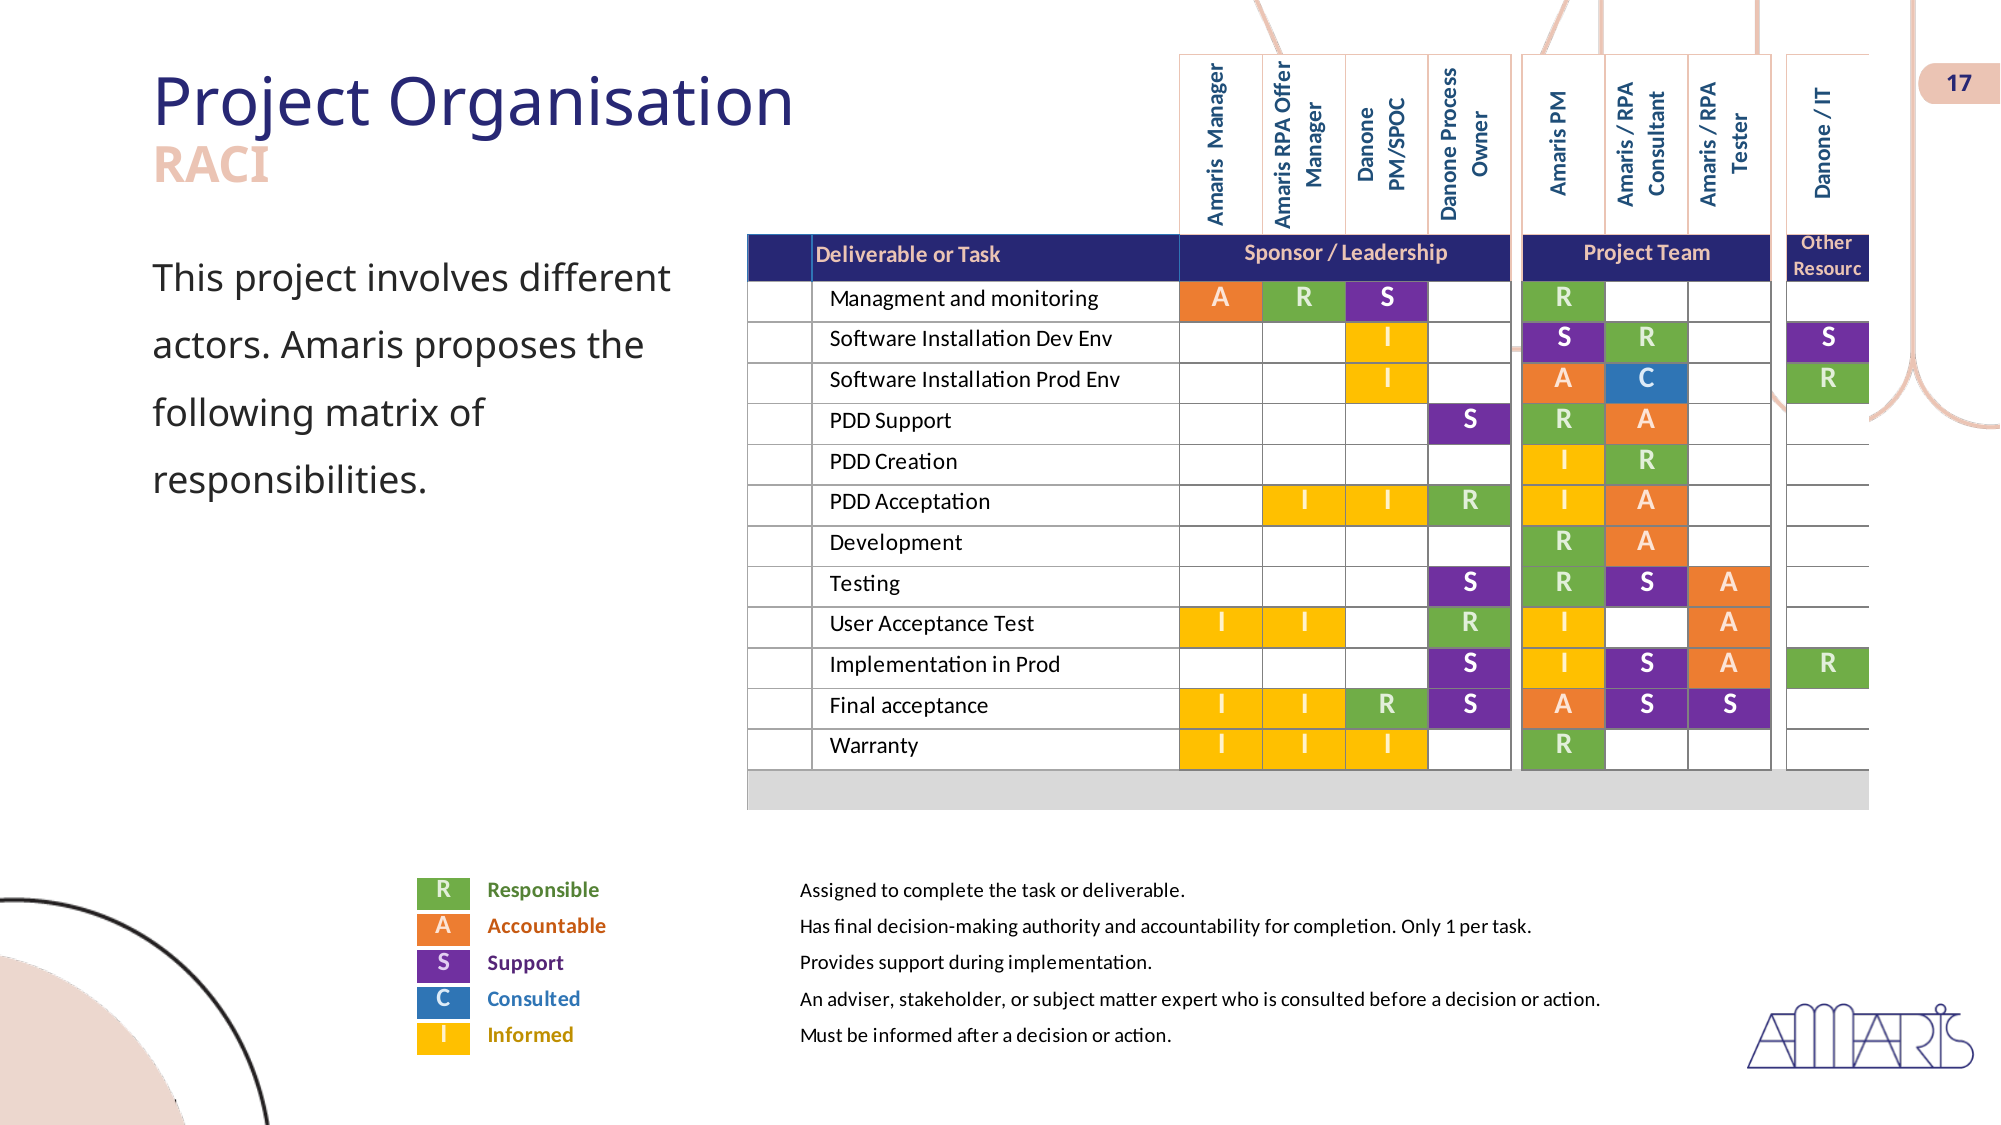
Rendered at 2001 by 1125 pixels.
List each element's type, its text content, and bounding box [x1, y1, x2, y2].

picture [1744, 1001, 1976, 1071]
picture [746, 0, 2001, 812]
title Project Organisation RACI [137, 59, 746, 203]
slide_number 17 [1918, 63, 2000, 104]
list This project involves different actors. Amaris proposes the following matrix of responsibilities. [137, 223, 746, 433]
picture [0, 785, 360, 1125]
picture [414, 877, 1672, 1087]
